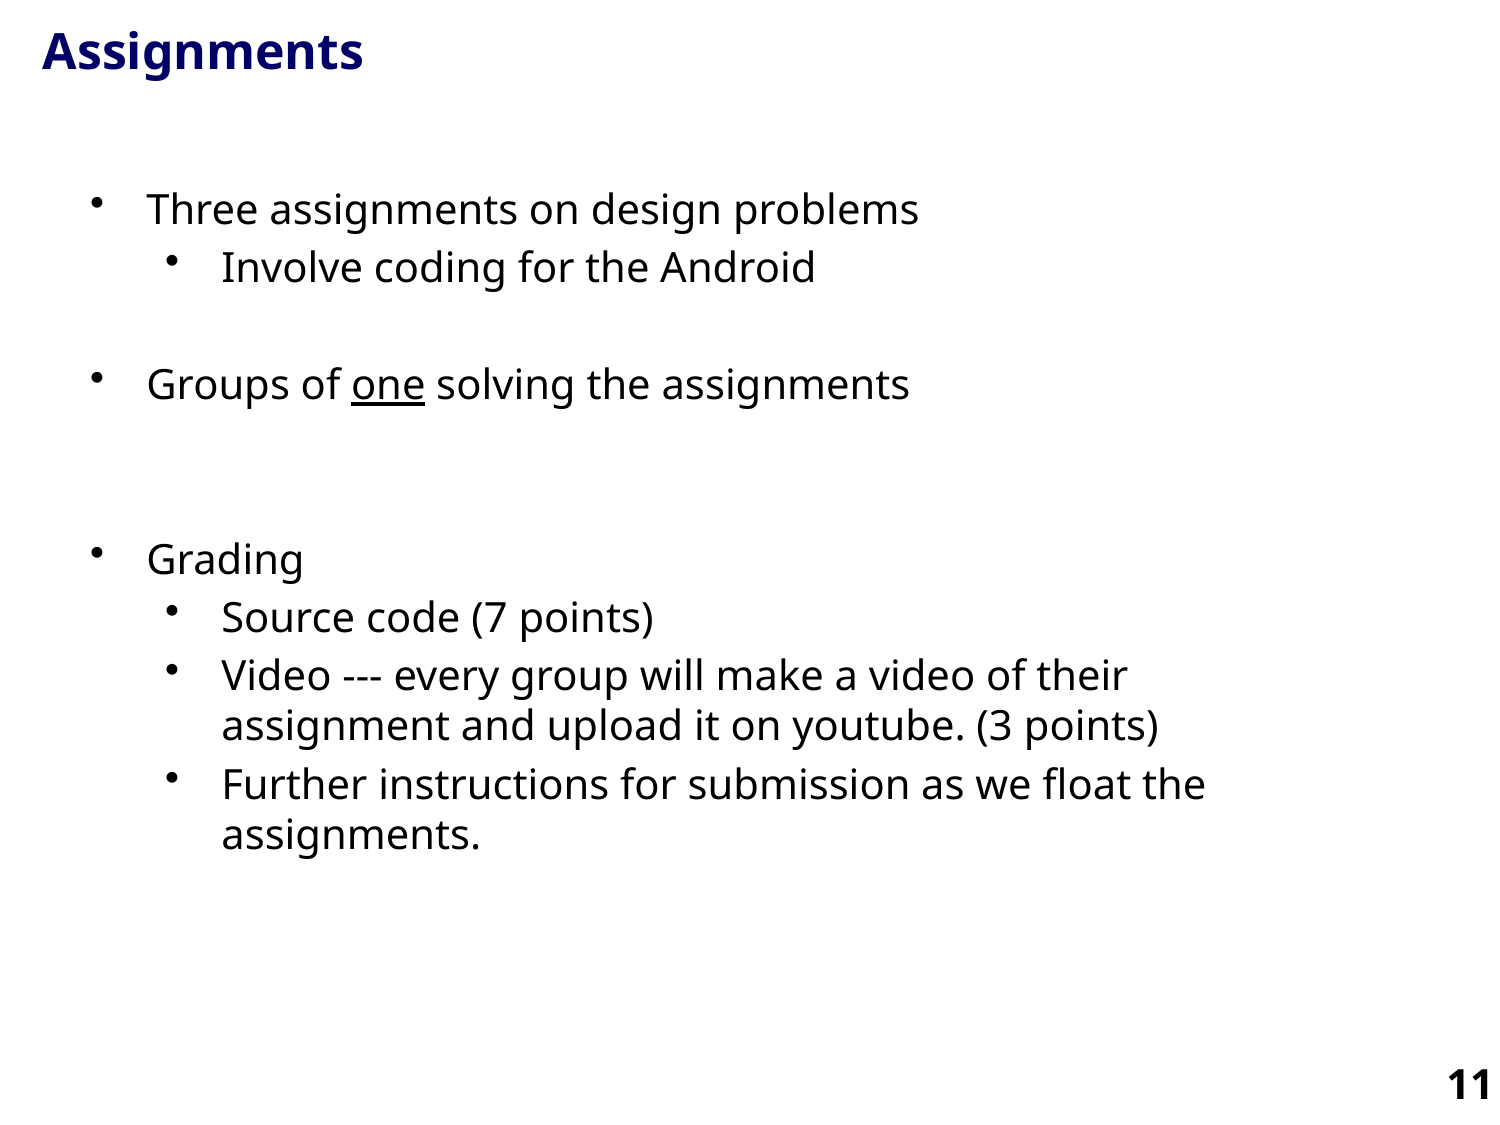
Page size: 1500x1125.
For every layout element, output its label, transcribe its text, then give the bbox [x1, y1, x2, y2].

text_box Three assignments on design problems Involve coding for the Android Groups of one solving the assignments Grading Source code (7 points) Video --- every group will make a video of their assignment and upload it on youtube. (3 points) Further instructions for submission as we float the assignments. [75, 174, 1300, 988]
slide_number 11 [1034, 1049, 1500, 1125]
title Assignments [27, 12, 1485, 163]
